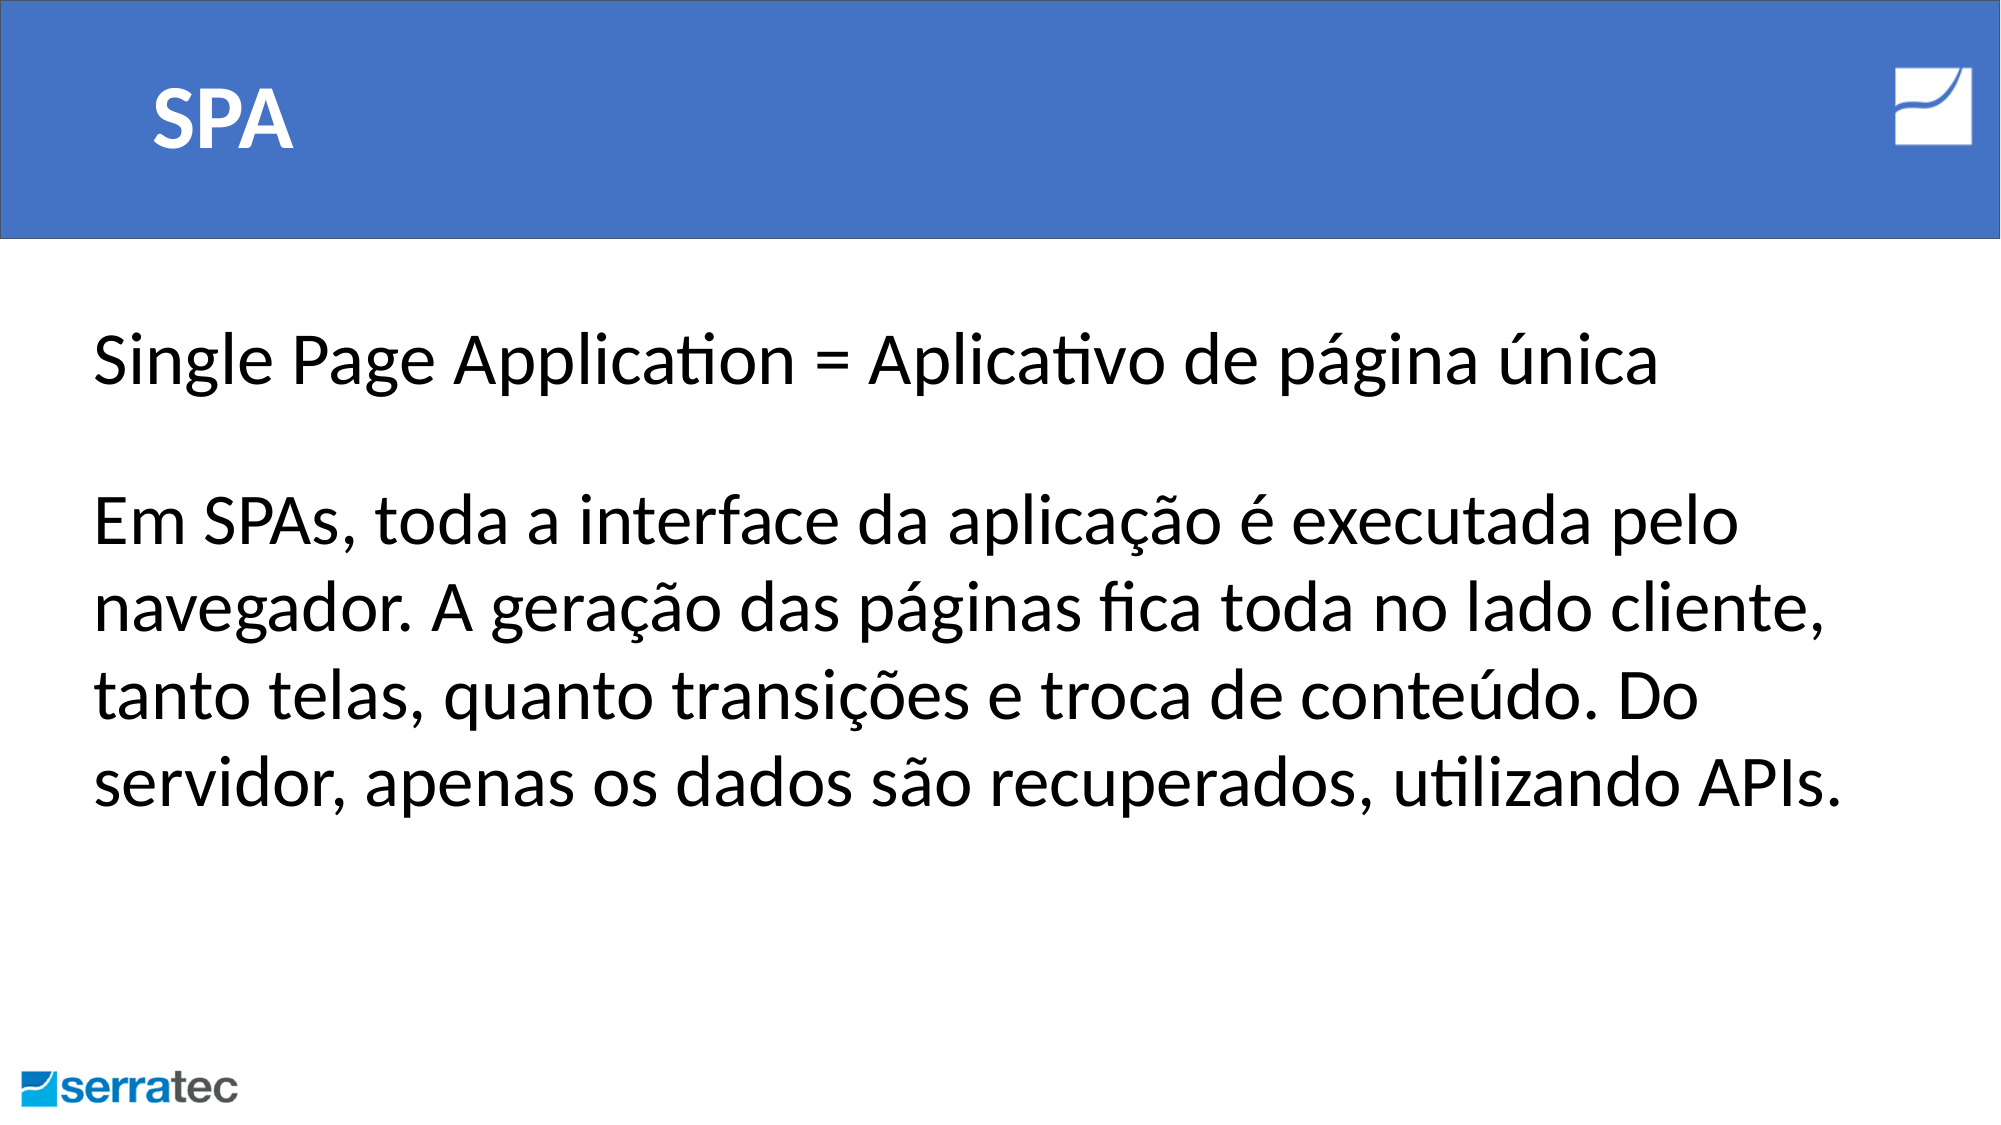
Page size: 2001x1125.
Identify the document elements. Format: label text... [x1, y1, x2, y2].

picture [1895, 65, 1976, 148]
text_box Em SPAs, toda a interface da aplicação é executada pelo navegador. A geração das páginas fica toda no lado cliente, tanto telas, quanto transições e troca de conteúdo. Do servidor, apenas os dados são recuperados, utilizando APIs. [78, 463, 1861, 829]
picture [14, 1064, 247, 1113]
text_box Single Page Application = Aplicativo de página única [78, 302, 1922, 408]
title SPA [137, 9, 1863, 228]
